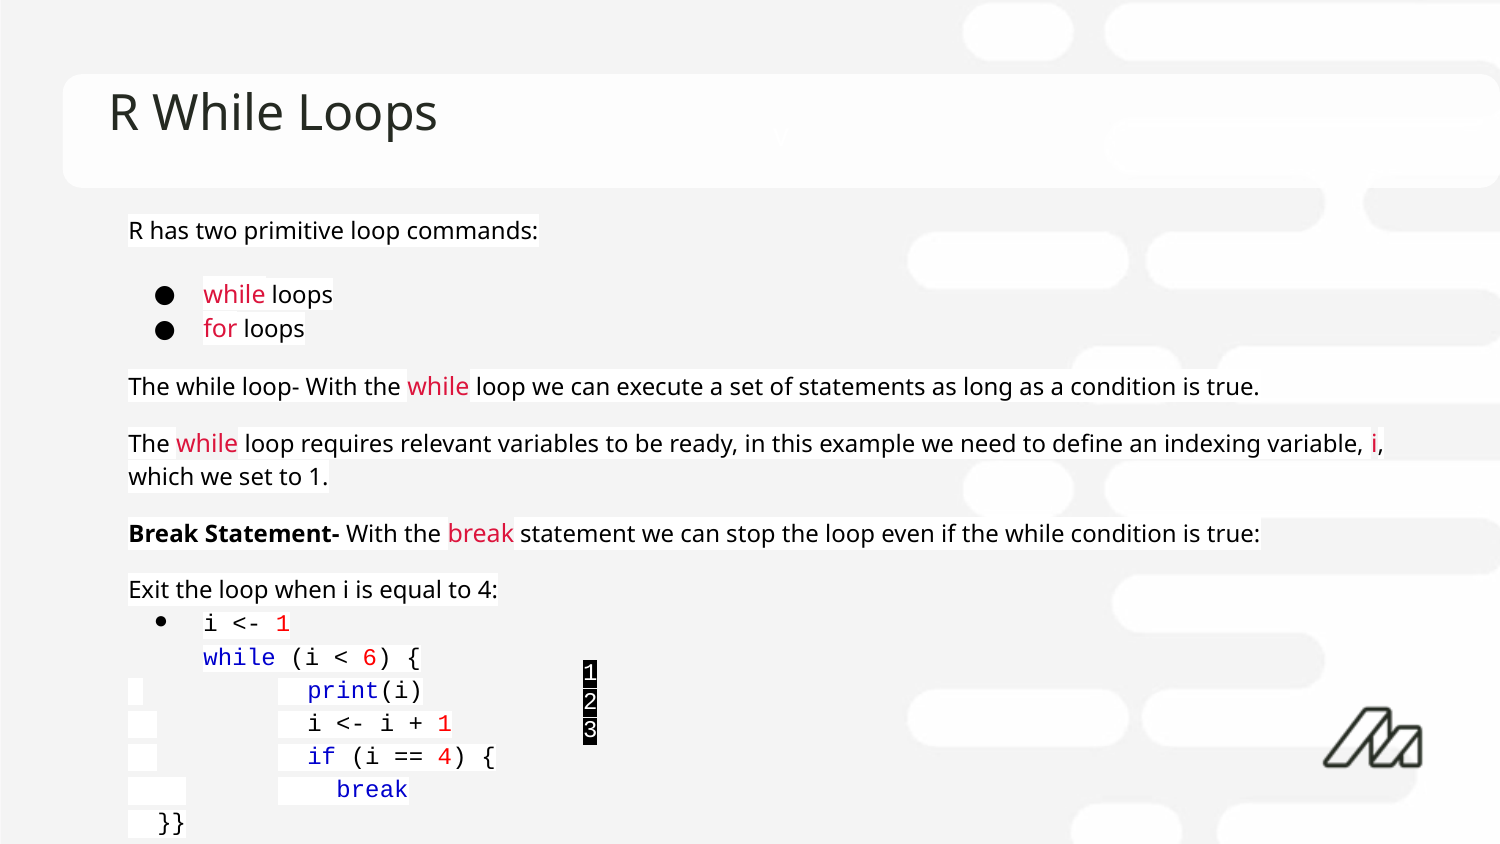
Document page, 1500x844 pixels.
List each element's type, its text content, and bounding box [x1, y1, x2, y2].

text_box R has two primitive loop commands: while loops for loops The while loop- With the while loop we can execute a set of statements as long as a condition is true. The while loop requires relevant variables to be ready, in this example we need to define an indexing variable, i, which we set to 1. Break Statement- With the break statement we can stop the loop even if the while condition is true: Exit the loop when i is equal to 4: i <- 1 while (i < 6) { print(i) i <- i + 1 if (i == 4) { break }} [113, 196, 1445, 844]
text_box 1 2 3 [568, 641, 1289, 758]
picture [2, 1, 1500, 844]
title R While Loops [93, 75, 1407, 154]
